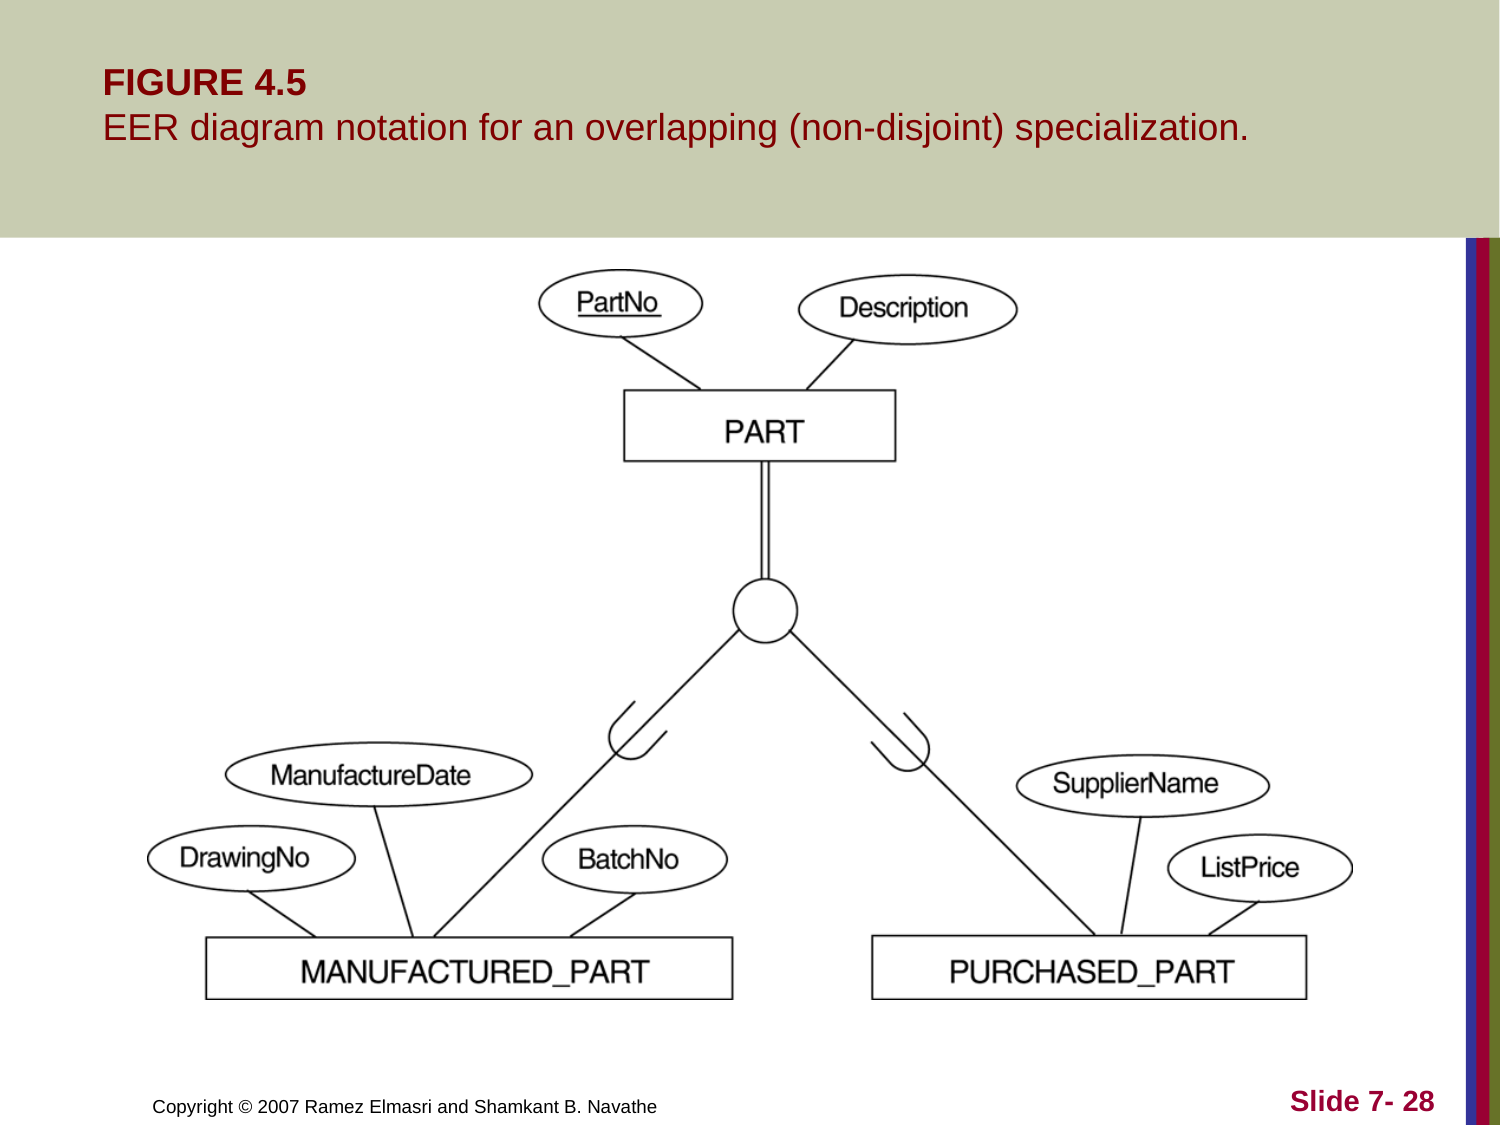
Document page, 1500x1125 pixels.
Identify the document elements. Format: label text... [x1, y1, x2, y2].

title FIGURE 4.5 EER diagram notation for an overlapping (non-disjoint) specialization. [87, 50, 1398, 213]
text_box Slide 7- ‹#› [1137, 1049, 1450, 1125]
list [147, 269, 1353, 1001]
